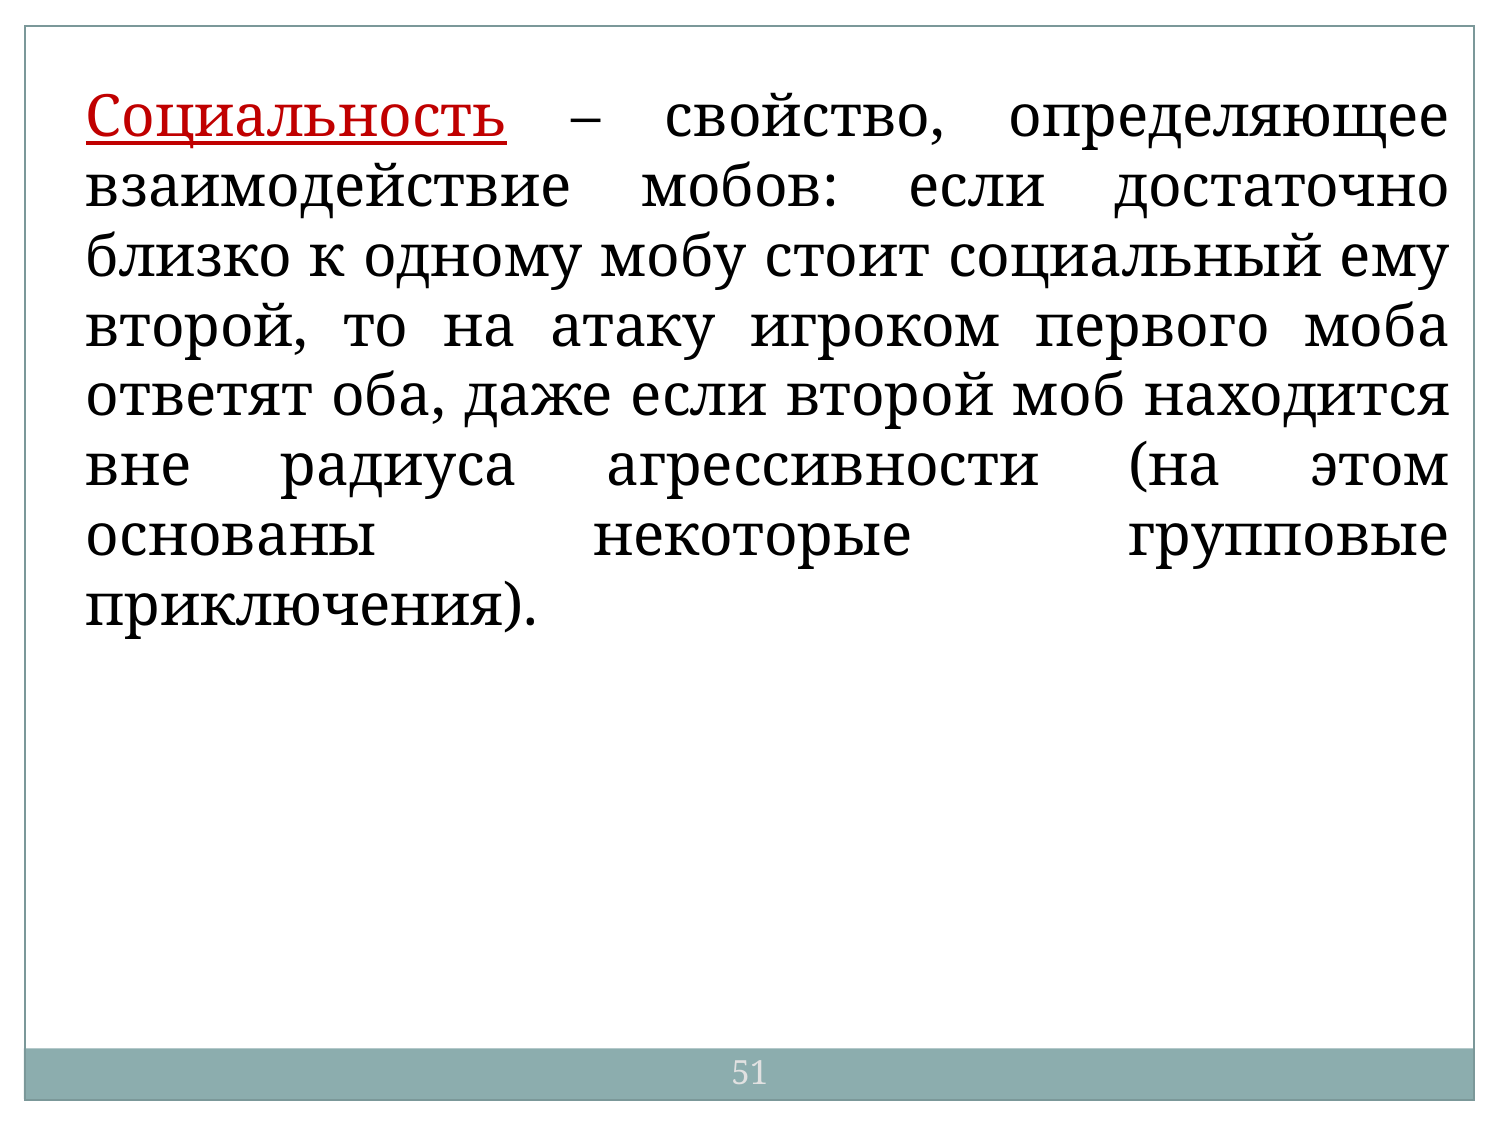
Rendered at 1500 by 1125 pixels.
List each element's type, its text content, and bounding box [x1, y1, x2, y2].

text_box Социальность – свойство, определяющее взаимодействие мобов: если достаточно близко к одному мобу стоит социальный ему второй, то на атаку игроком первого моба ответят оба, даже если второй моб находится вне радиуса агрессивности (на этом основаны некоторые групповые приключения). [70, 70, 1465, 645]
slide_number 51 [699, 1037, 800, 1110]
